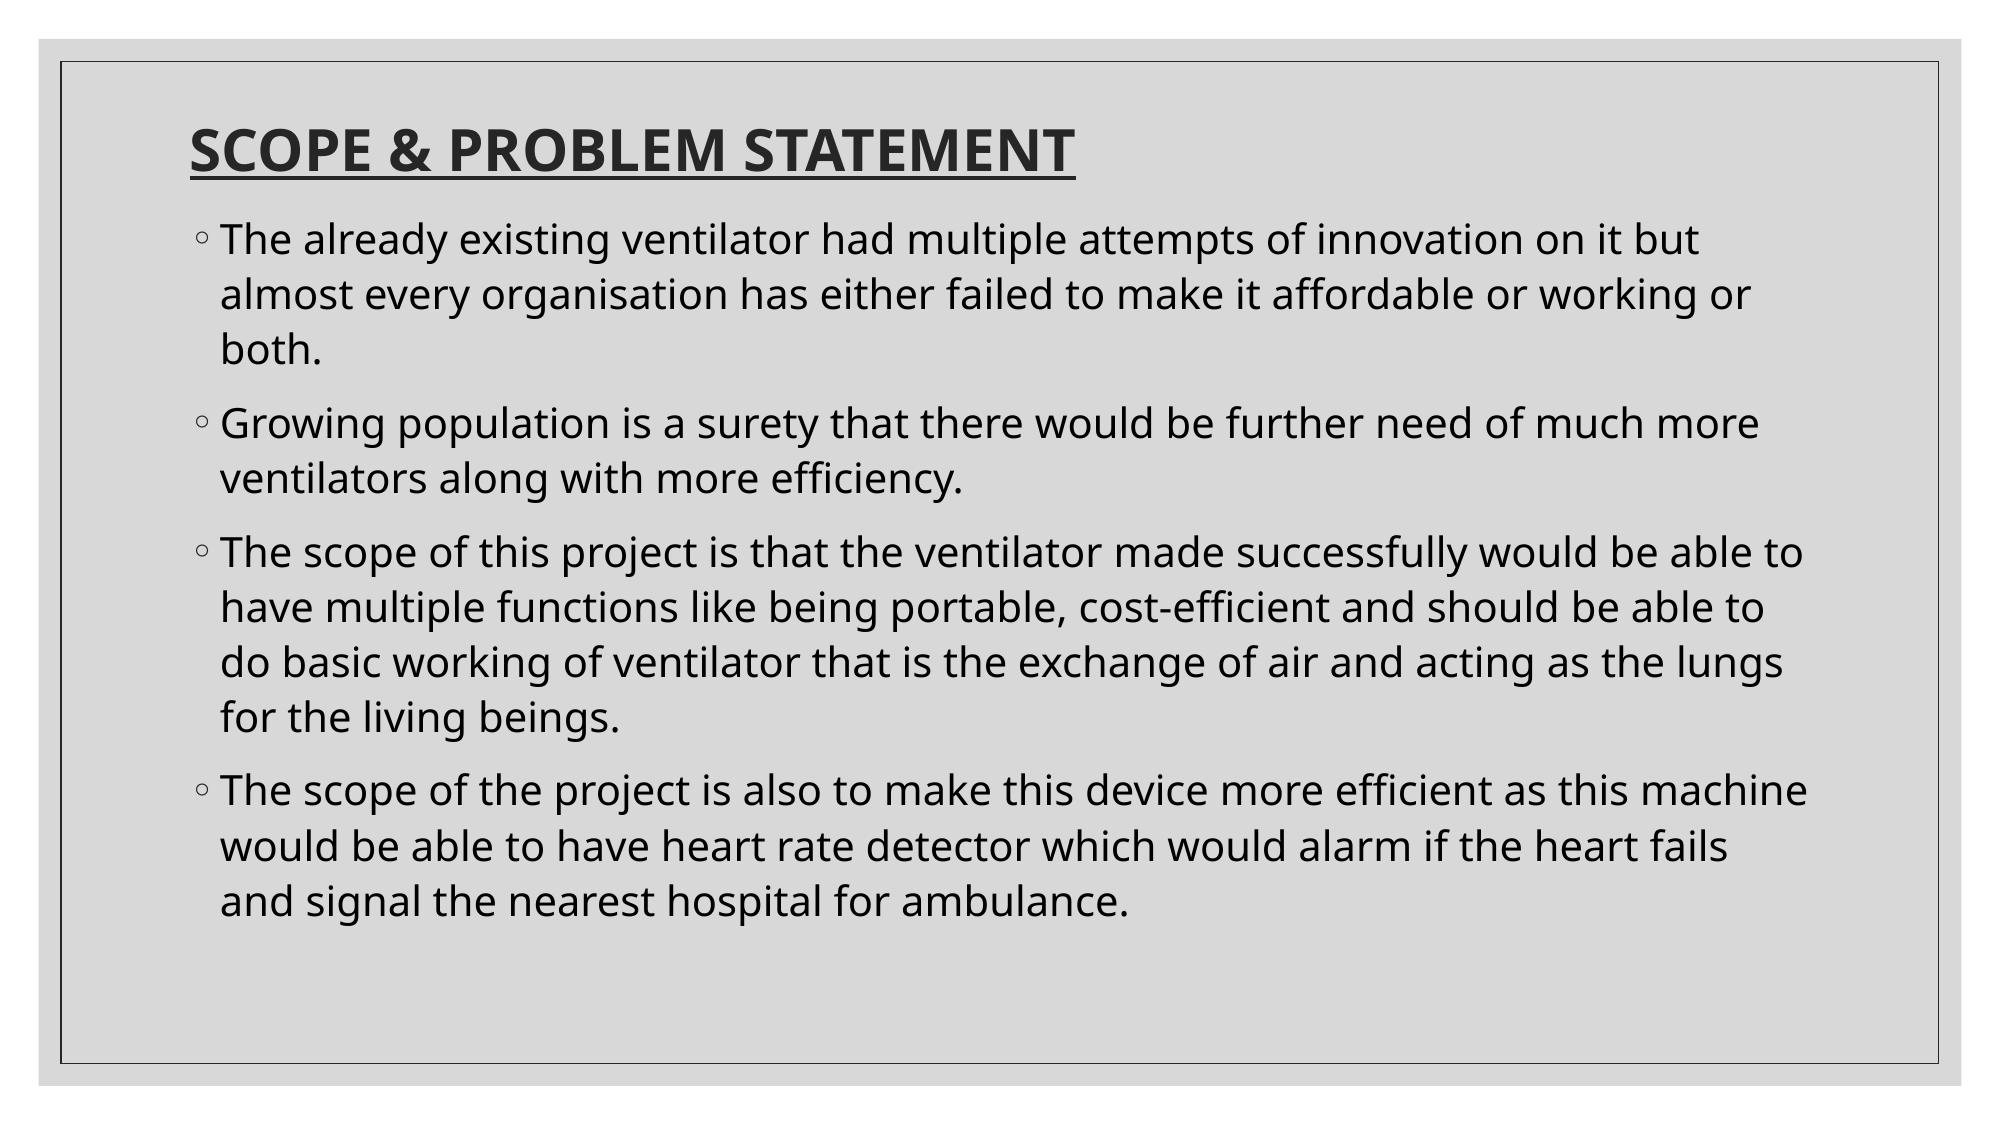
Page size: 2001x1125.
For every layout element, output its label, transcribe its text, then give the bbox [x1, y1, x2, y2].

list The already existing ventilator had multiple attempts of innovation on it but almost every organisation has either failed to make it affordable or working or both. Growing population is a surety that there would be further need of much more ventilators along with more efficiency. The scope of this project is that the ventilator made successfully would be able to have multiple functions like being portable, cost-efficient and should be able to do basic working of ventilator that is the exchange of air and acting as the lungs for the living beings. The scope of the project is also to make this device more efficient as this machine would be able to have heart rate detector which would alarm if the heart fails and signal the nearest hospital for ambulance. [174, 200, 1825, 977]
title SCOPE & PROBLEM STATEMENT [174, 105, 1825, 200]
